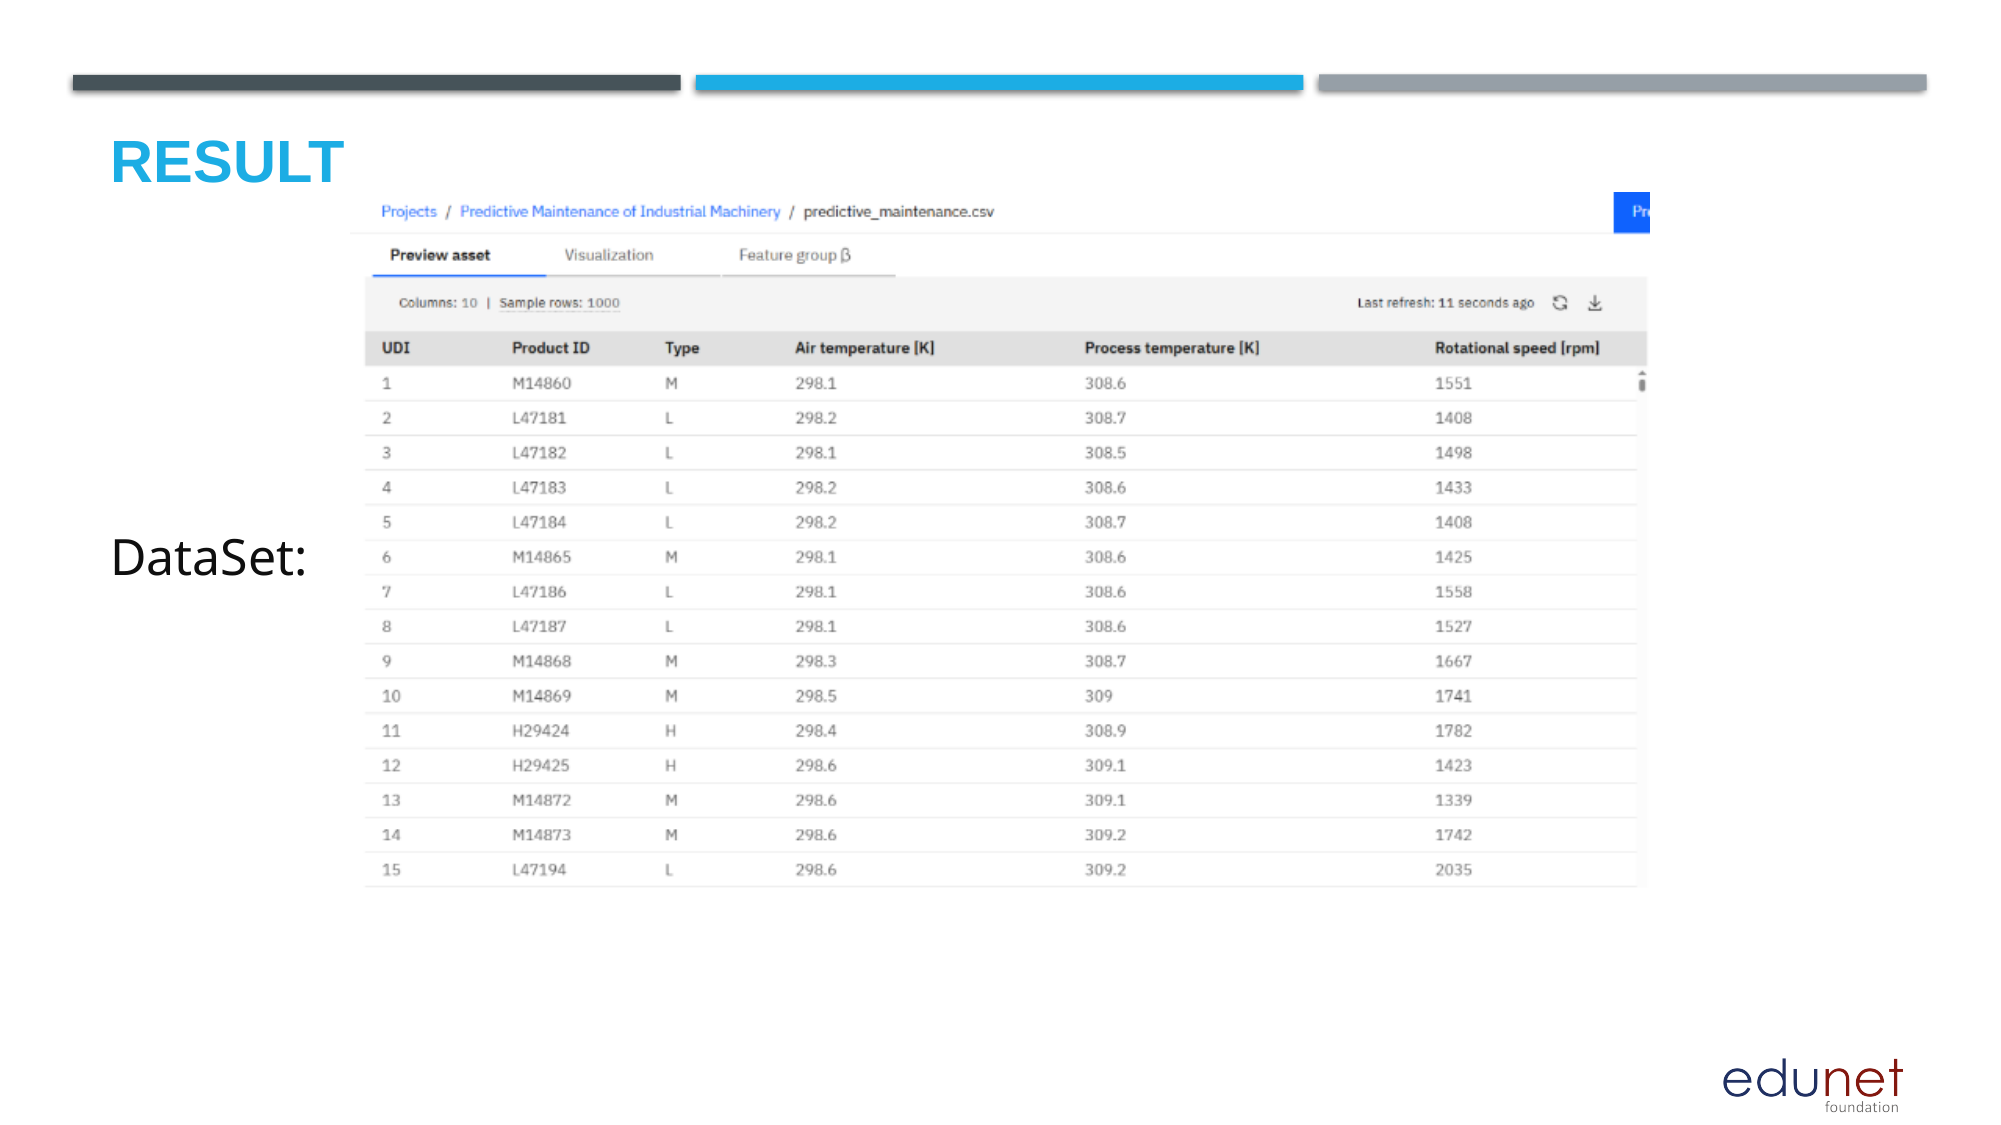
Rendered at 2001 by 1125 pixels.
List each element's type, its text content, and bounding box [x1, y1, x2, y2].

list DataSet: [95, 213, 1905, 981]
title Result [95, 115, 1905, 203]
picture [1719, 1056, 1905, 1116]
picture [350, 192, 1650, 933]
